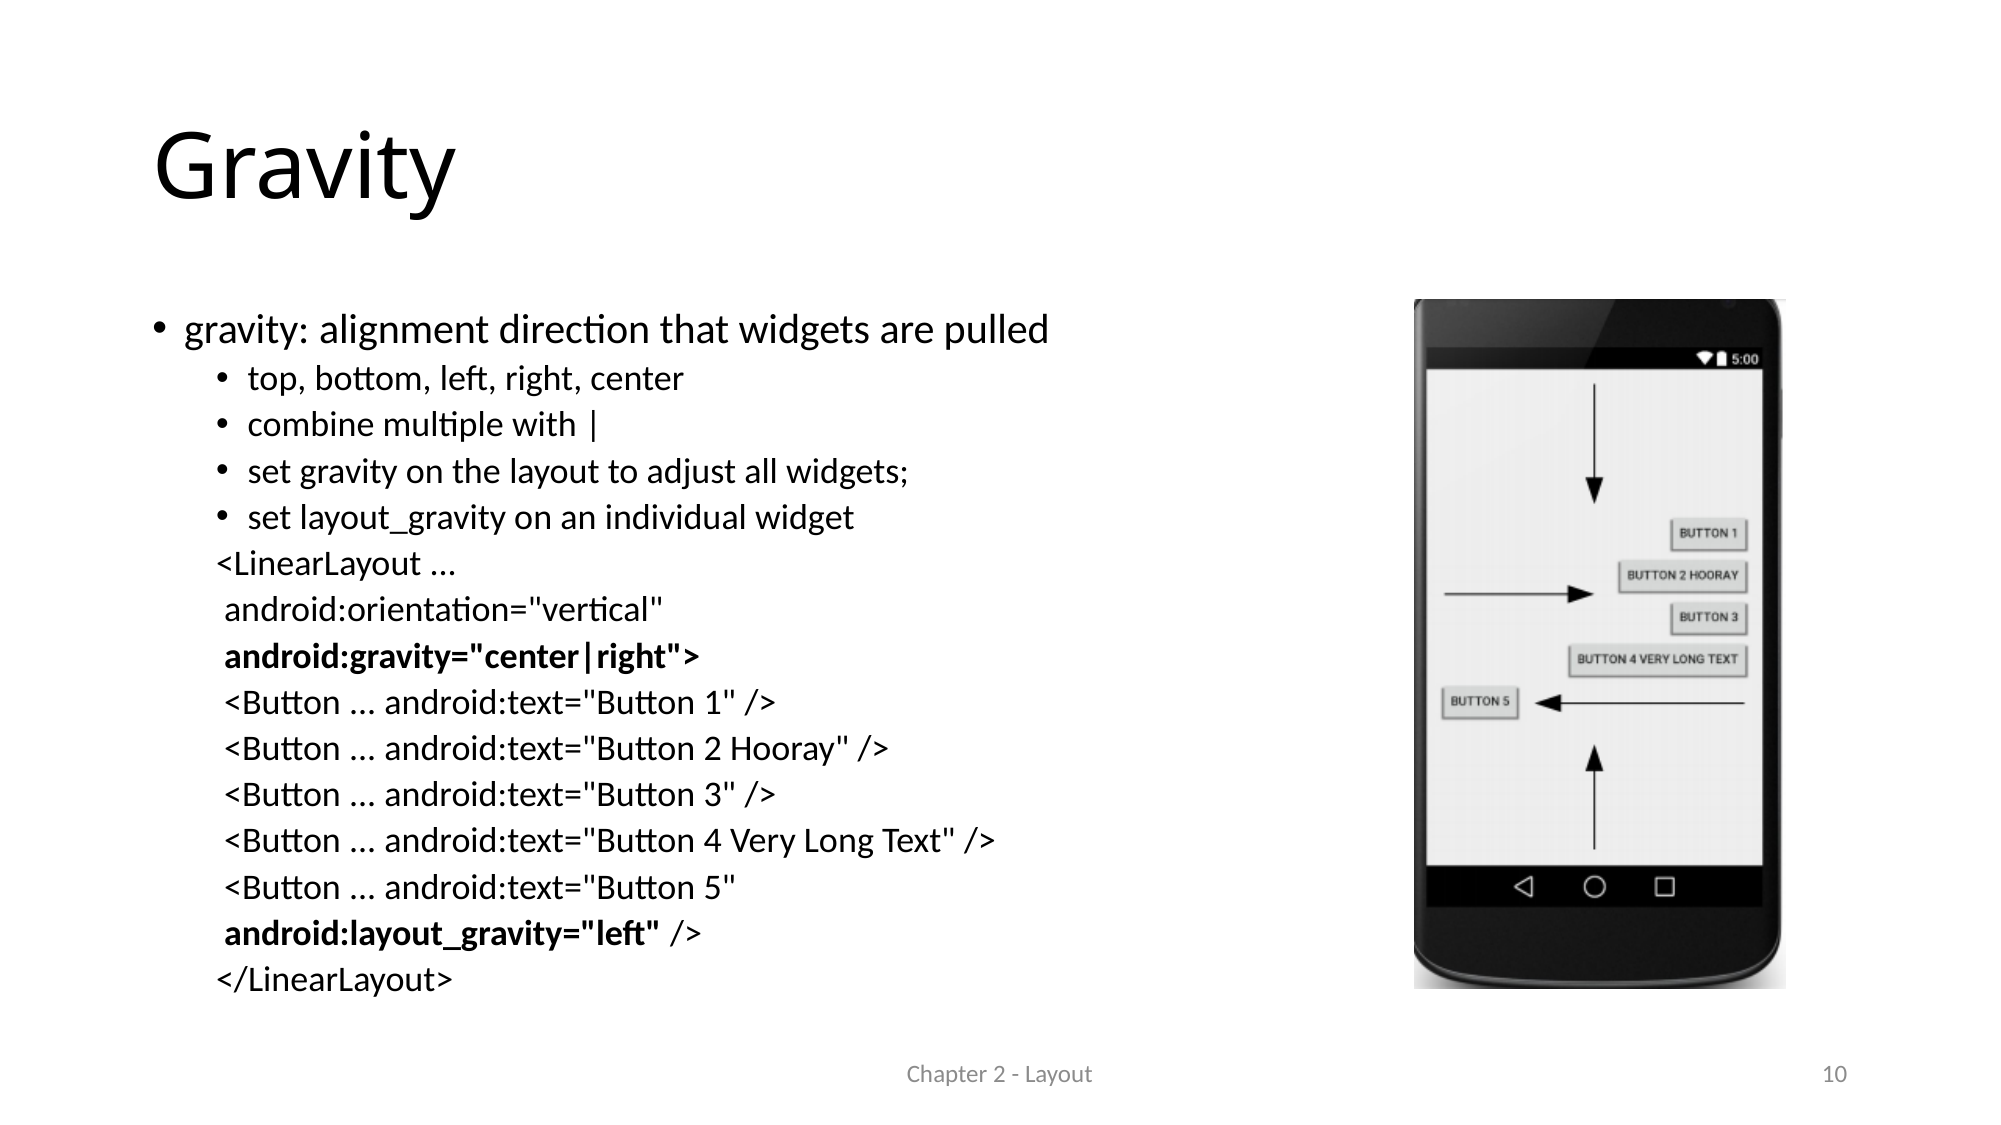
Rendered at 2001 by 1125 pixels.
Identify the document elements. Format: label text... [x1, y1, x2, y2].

list gravity: alignment direction that widgets are pulled top, bottom, left, right, center combine multiple with | set gravity on the layout to adjust all widgets; set layout_gravity on an individual widget <LinearLayout ... android:orientation="vertical" android:gravity="center|right"> <Button ... android:text="Button 1" /> <Button ... android:text="Button 2 Hooray" /> <Button ... android:text="Button 3" /> <Button ... android:text="Button 4 Very Long Text" /> <Button ... android:text="Button 5" android:layout_gravity="left" /> </LinearLayout> [137, 299, 1863, 1014]
picture [1414, 299, 1786, 989]
slide_number 10 [1412, 1042, 1863, 1103]
footer Chapter 2 - Layout [662, 1042, 1338, 1103]
title Gravity [137, 59, 1863, 278]
